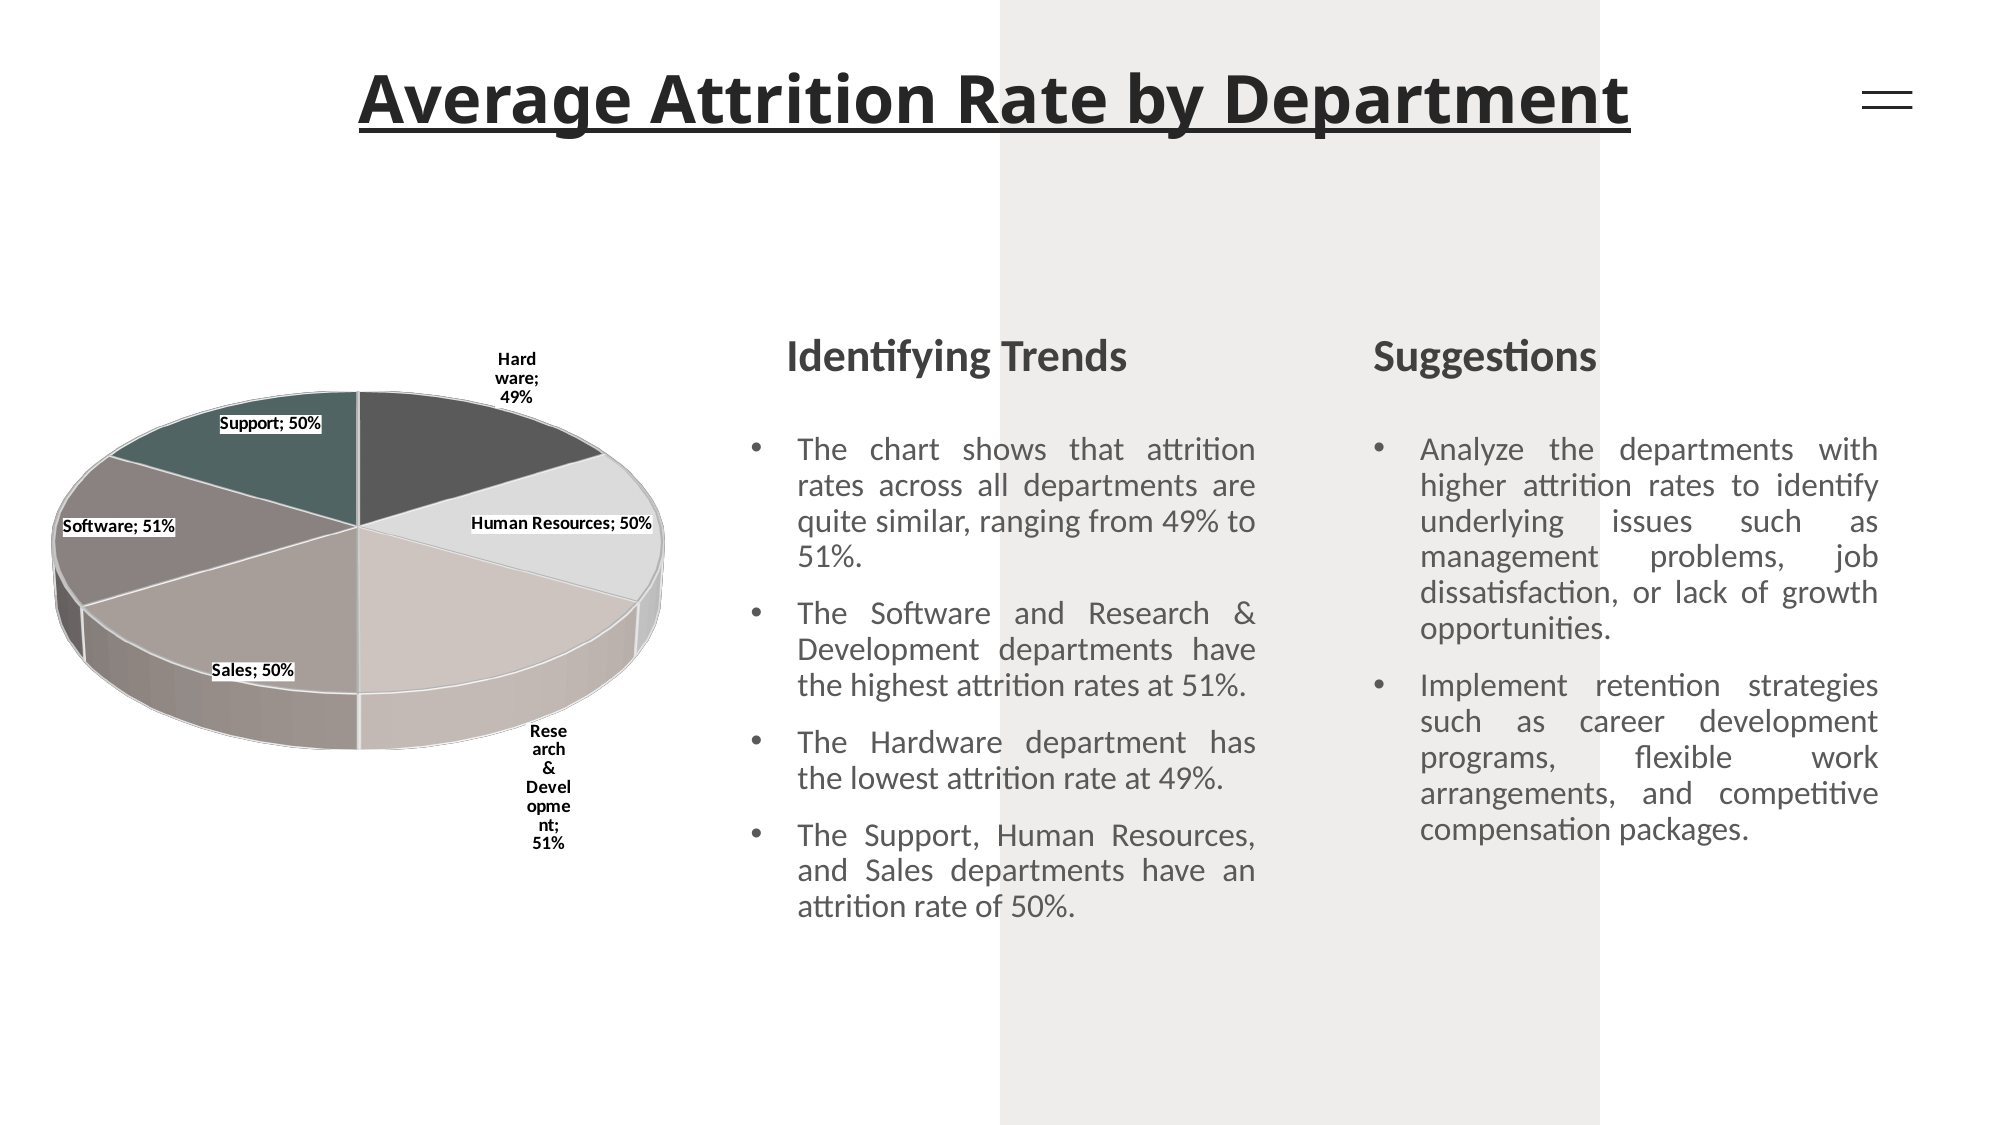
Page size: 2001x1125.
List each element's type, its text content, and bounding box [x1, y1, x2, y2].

list The chart shows that attrition rates across all departments are quite similar, ranging from 49% to 51%. The Software and Research & Development departments have the highest attrition rates at 51%. The Hardware department has the lowest attrition rate at 49%. The Support, Human Resources, and Sales departments have an attrition rate of 50%. [735, 424, 1272, 1076]
list Analyze the departments with higher attrition rates to identify underlying issues such as management problems, job dissatisfaction, or lack of growth opportunities. Implement retention strategies such as career development programs, flexible work arrangements, and competitive compensation packages. [1358, 424, 1895, 1099]
list Suggestions [1358, 266, 1837, 389]
title Average Attrition Rate by Department [715, 58, 1730, 159]
chart [0, 0, 715, 1125]
list Identifying Trends [771, 266, 1250, 389]
